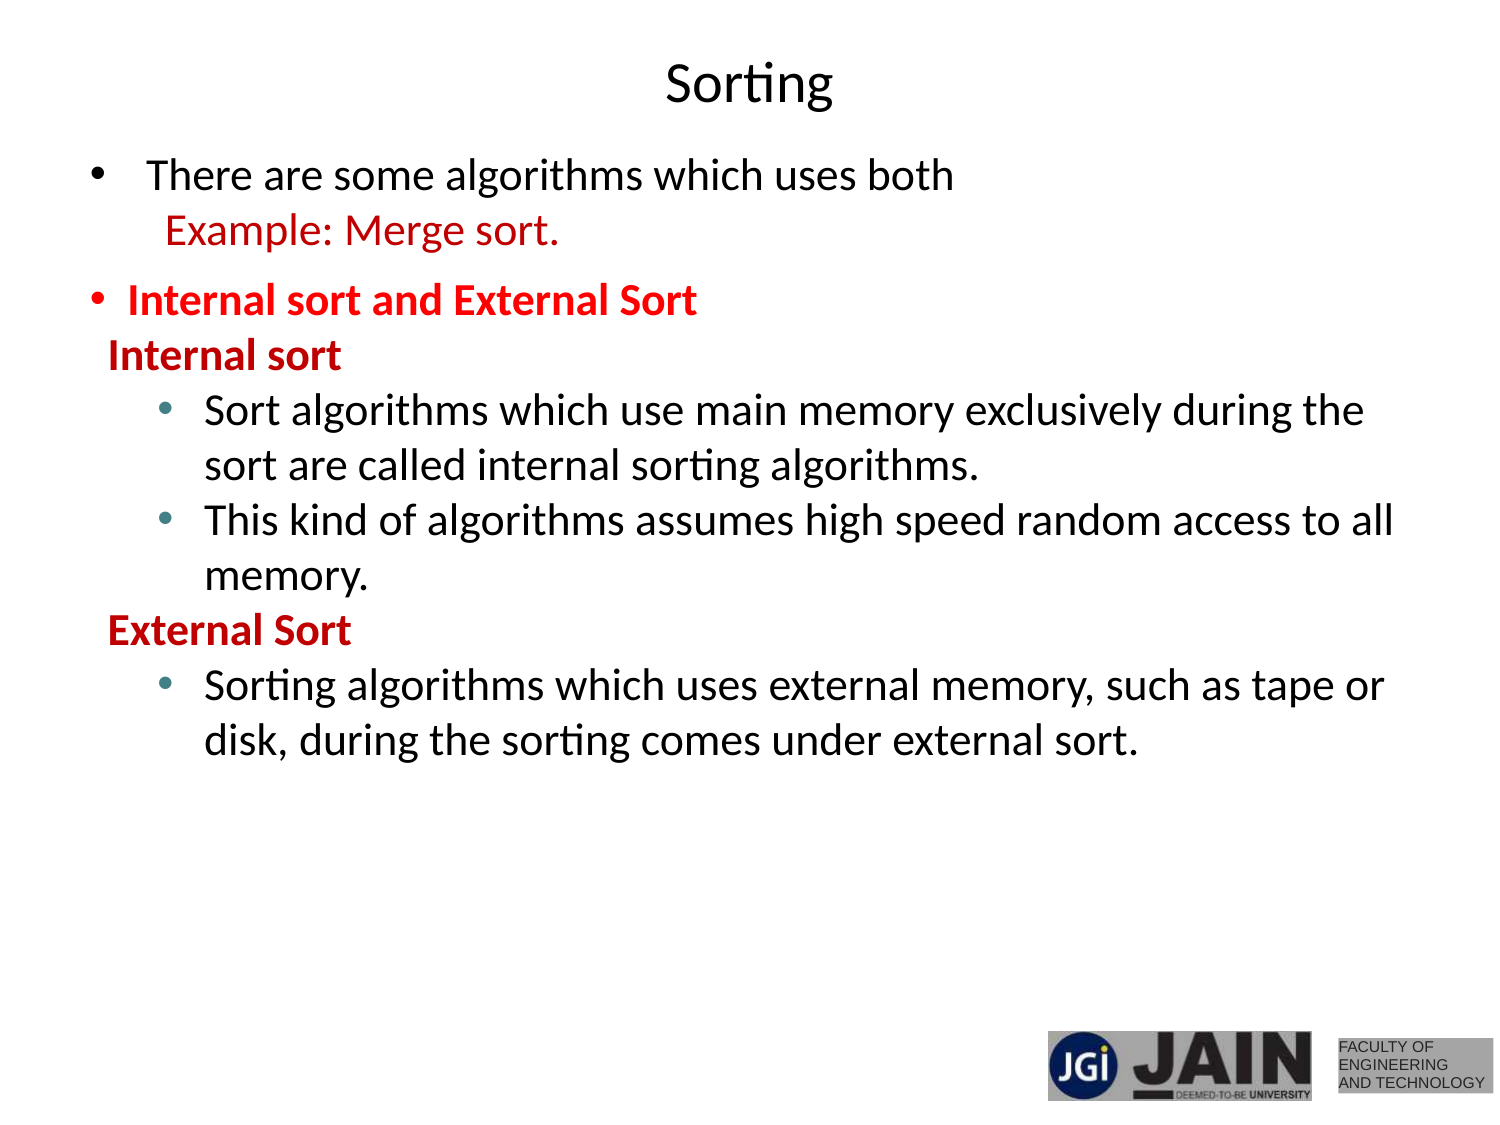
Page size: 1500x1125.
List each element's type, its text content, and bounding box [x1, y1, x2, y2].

text_box Sorting [74, 45, 1425, 137]
text_box There are some algorithms which uses both Example: Merge sort. Internal sort and External Sort Internal sort Sort algorithms which use main memory exclusively during the sort are called internal sorting algorithms. This kind of algorithms assumes high speed random access to all memory. External Sort Sorting algorithms which uses external memory, such as tape or disk, during the sorting comes under external sort. [74, 137, 1425, 1066]
picture [1048, 1031, 1312, 1101]
text_box FACULTY OF ENGINEERING AND TECHNOLOGY [1338, 1038, 1494, 1094]
